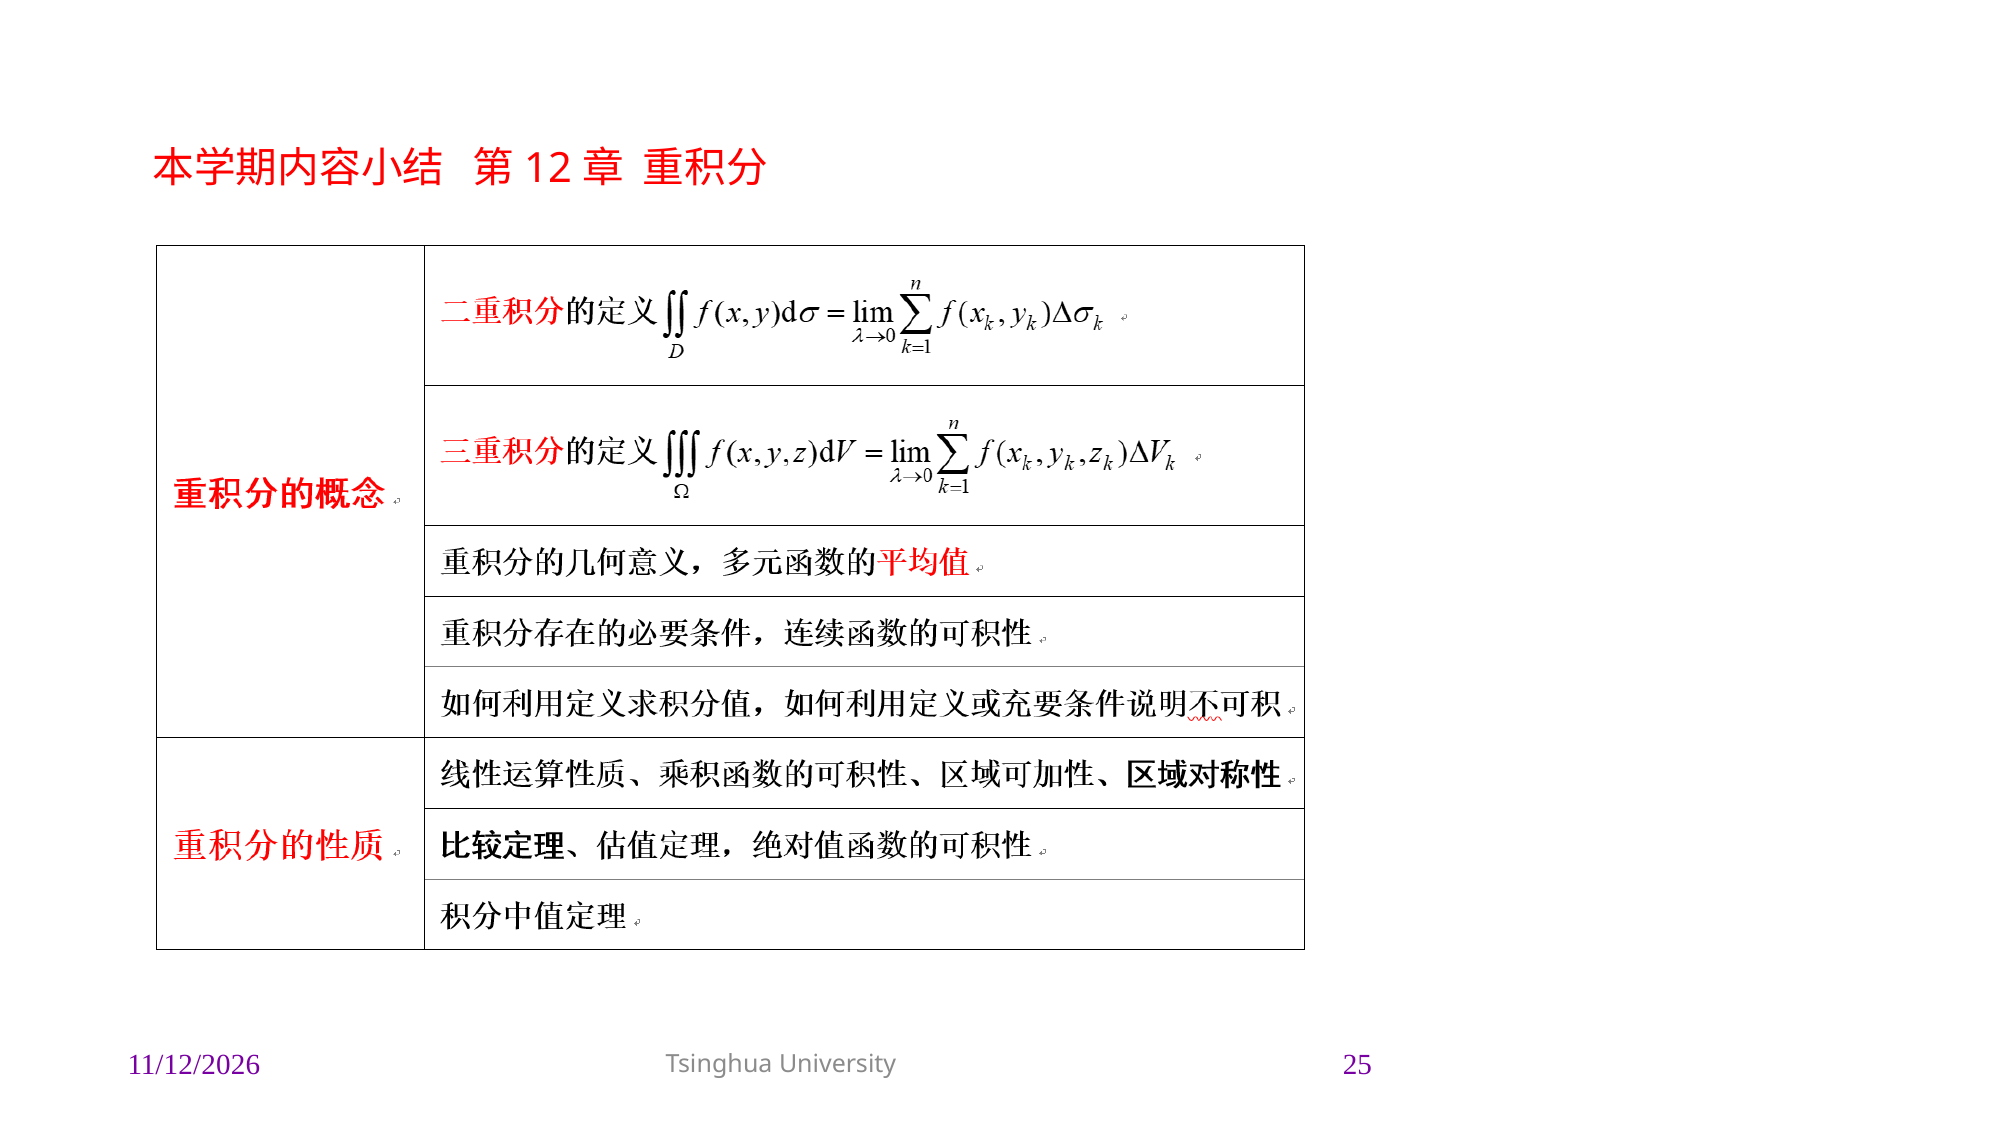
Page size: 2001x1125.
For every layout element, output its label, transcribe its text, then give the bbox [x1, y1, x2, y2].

footer Tsinghua University [425, 1025, 1138, 1100]
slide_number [112, 1025, 375, 1100]
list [151, 239, 1311, 955]
title 本学期内容小结 第12章 重积分 [137, 59, 1863, 278]
slide_number 25 [1175, 1025, 1388, 1100]
